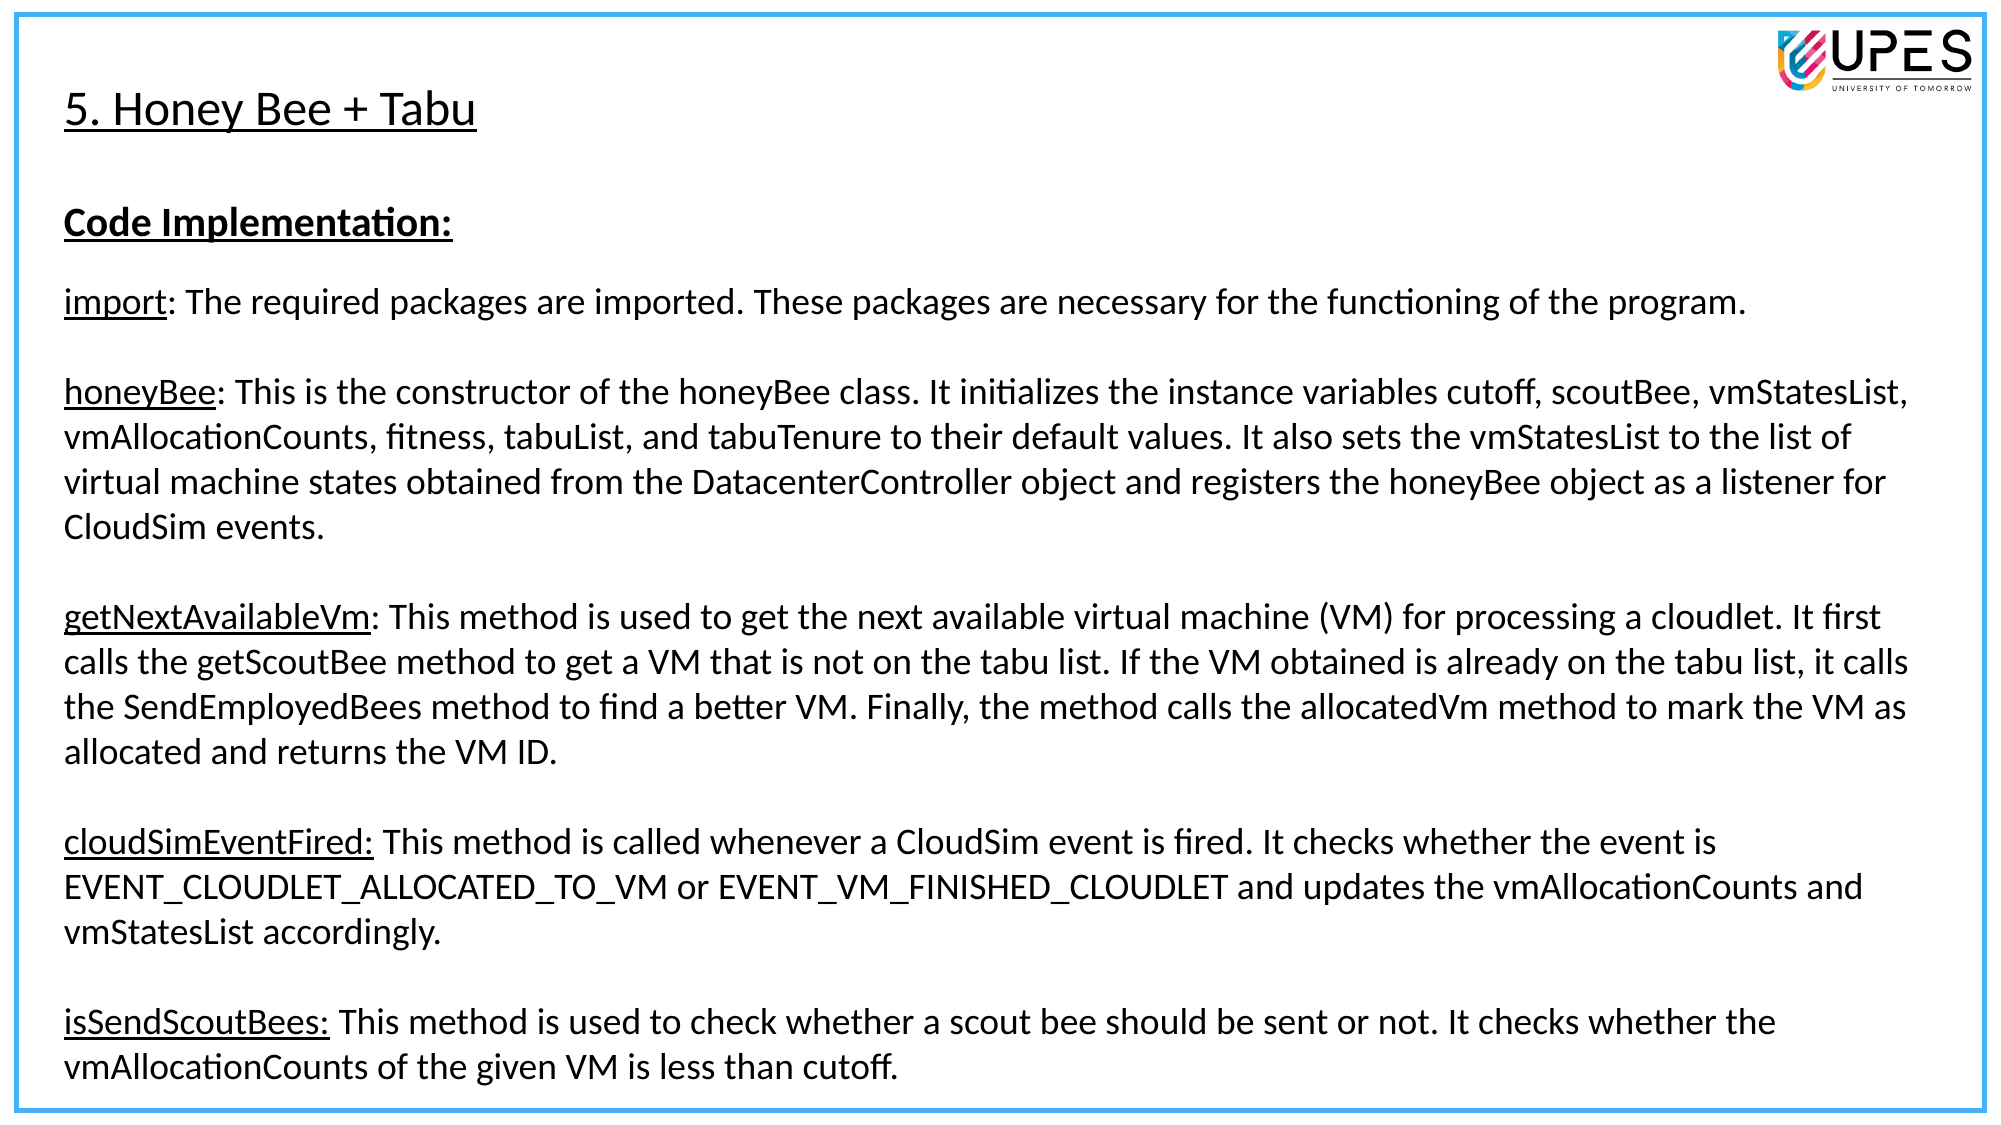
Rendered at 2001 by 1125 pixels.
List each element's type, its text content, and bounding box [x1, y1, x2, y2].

text_box 5. Honey Bee + Tabu [48, 68, 1327, 143]
text_box import: The required packages are imported. These packages are necessary for the functioning of the program. honeyBee: This is the constructor of the honeyBee class. It initializes the instance variables cutoff, scoutBee, vmStatesList, vmAllocationCounts, fitness, tabuList, and tabuTenure to their default values. It also sets the vmStatesList to the list of virtual machine states obtained from the DatacenterController object and registers the honeyBee object as a listener for CloudSim events. getNextAvailableVm: This method is used to get the next available virtual machine (VM) for processing a cloudlet. It first calls the getScoutBee method to get a VM that is not on the tabu list. If the VM obtained is already on the tabu list, it calls the SendEmployedBees method to find a better VM. Finally, the method calls the allocatedVm method to mark the VM as allocated and returns the VM ID. cloudSimEventFired: This method is called whenever a CloudSim event is fired. It checks whether the event is EVENT_CLOUDLET_ALLOCATED_TO_VM or EVENT_VM_FINISHED_CLOUDLET and updates the vmAllocationCounts and vmStatesList accordingly. isSendScoutBees: This method is used to check whether a scout bee should be sent or not. It checks whether the vmAllocationCounts of the given VM is less than cutoff. [48, 269, 1960, 1125]
text_box Code Implementation: [48, 186, 1960, 252]
picture [1758, 20, 1978, 110]
